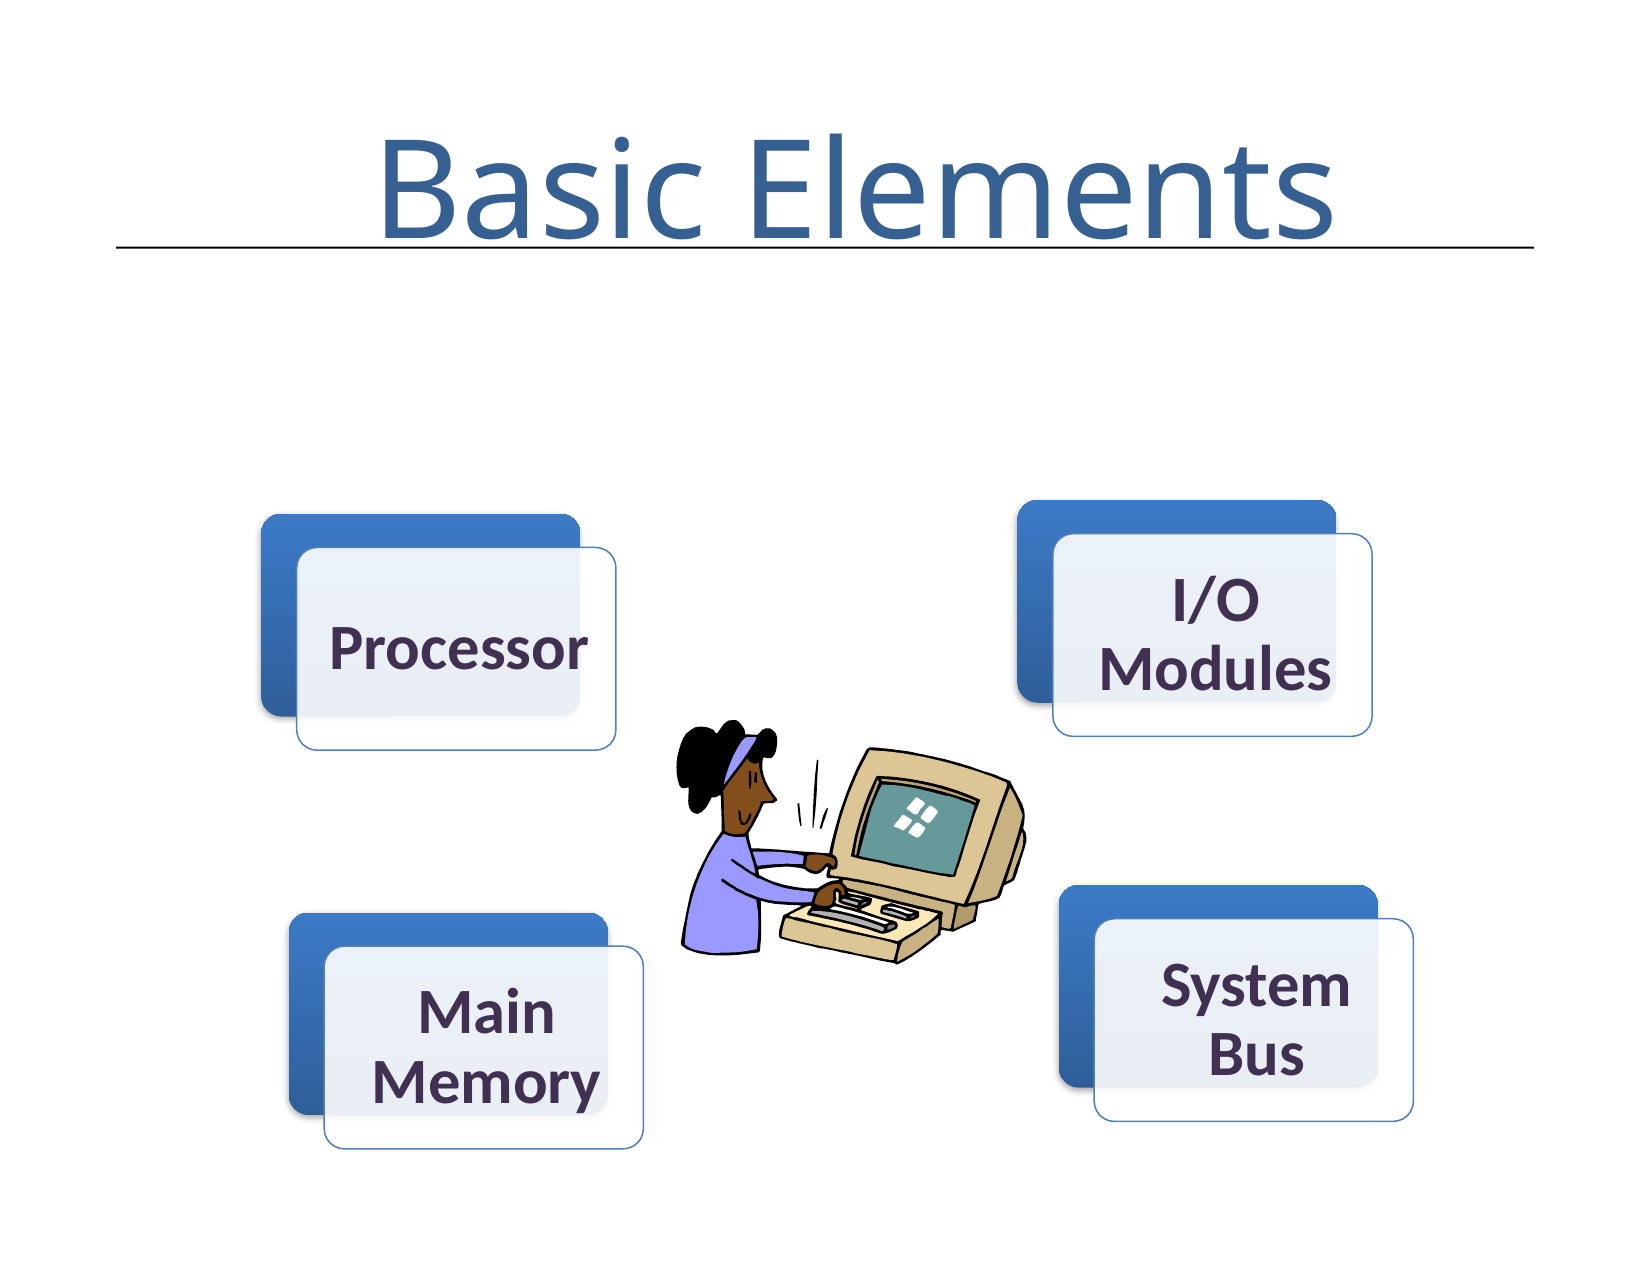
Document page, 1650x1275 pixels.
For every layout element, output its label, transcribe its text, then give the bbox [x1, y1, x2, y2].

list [68, 458, 1596, 1216]
title Basic Elements [118, 101, 1531, 268]
picture [673, 719, 1032, 965]
